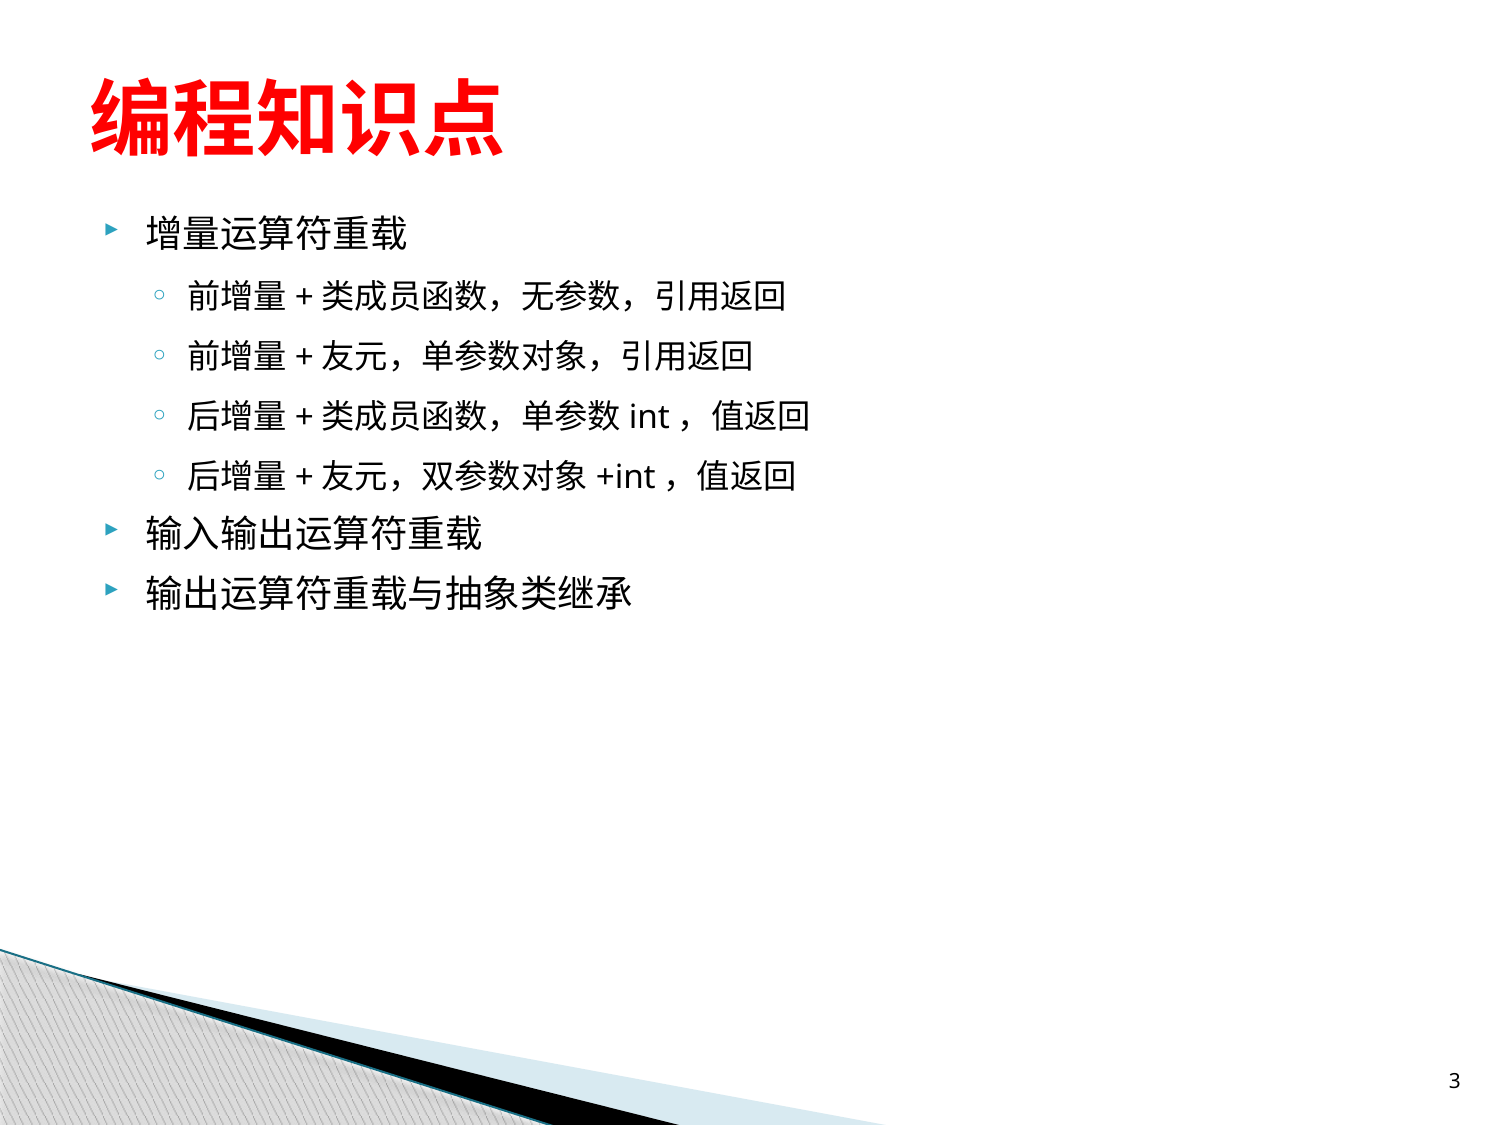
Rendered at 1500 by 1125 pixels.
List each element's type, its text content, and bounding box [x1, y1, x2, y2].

list 增量运算符重载 前增量+类成员函数，无参数，引用返回 前增量+友元，单参数对象，引用返回 后增量+类成员函数，单参数int，值返回 后增量+友元，双参数对象+int，值返回 输入输出运算符重载 输出运算符重载与抽象类继承 [70, 187, 1454, 985]
title 编程知识点 [75, 45, 1425, 188]
footer 3 [1089, 1042, 1476, 1103]
